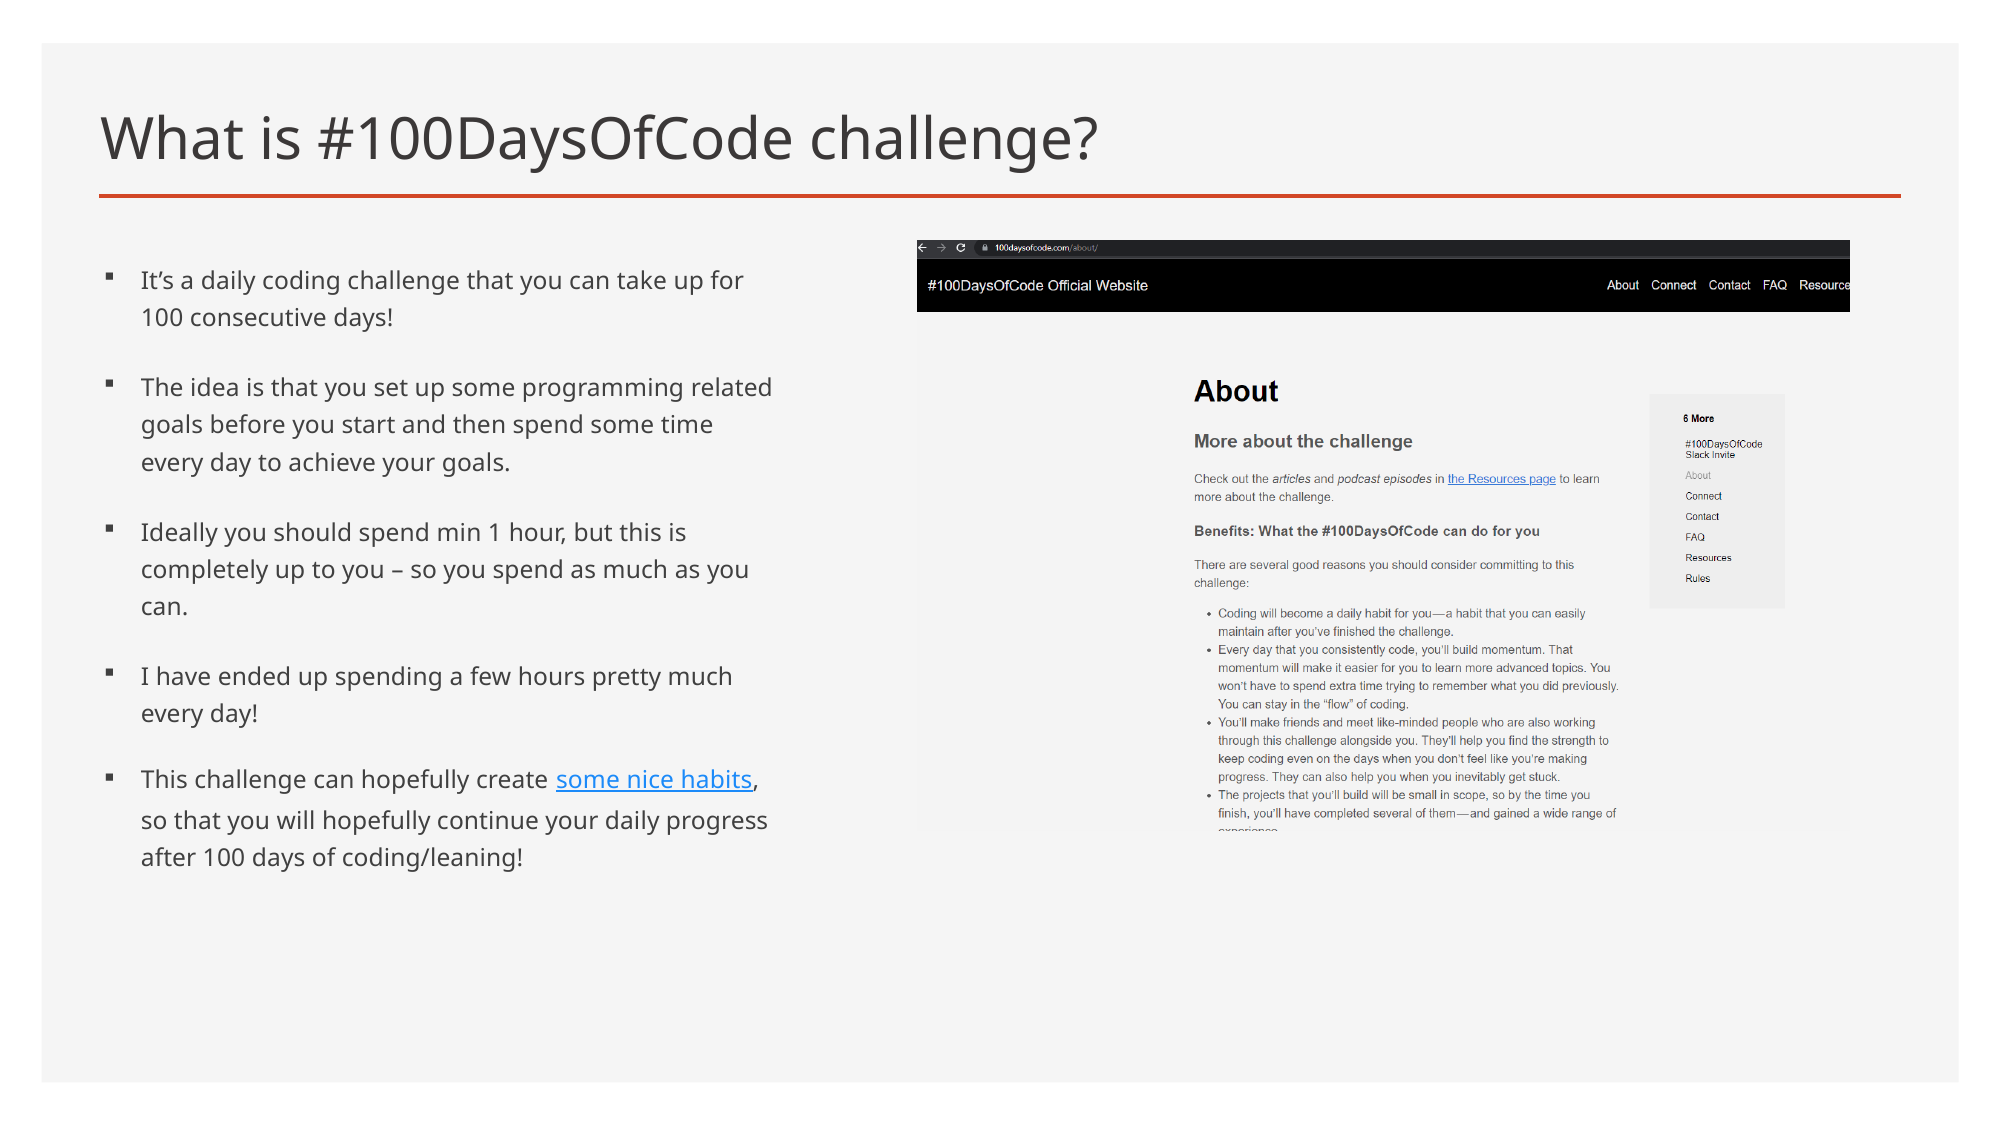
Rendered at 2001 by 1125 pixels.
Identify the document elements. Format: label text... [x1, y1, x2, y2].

picture [917, 240, 1850, 831]
title What is #100DaysOfCode challenge? [85, 73, 1214, 179]
text_box It’s a daily coding challenge that you can take up for 100 consecutive days! The idea is that you set up some programming related goals before you start and then spend some time every day to achieve your goals. Ideally you should spend min 1 hour, but this is completely up to you – so you spend as much as you can. I have ended up spending a few hours pretty much every day! This challenge can hopefully create some nice habits, so that you will hopefully continue your daily progress after 100 days of coding/leaning! [88, 250, 798, 886]
